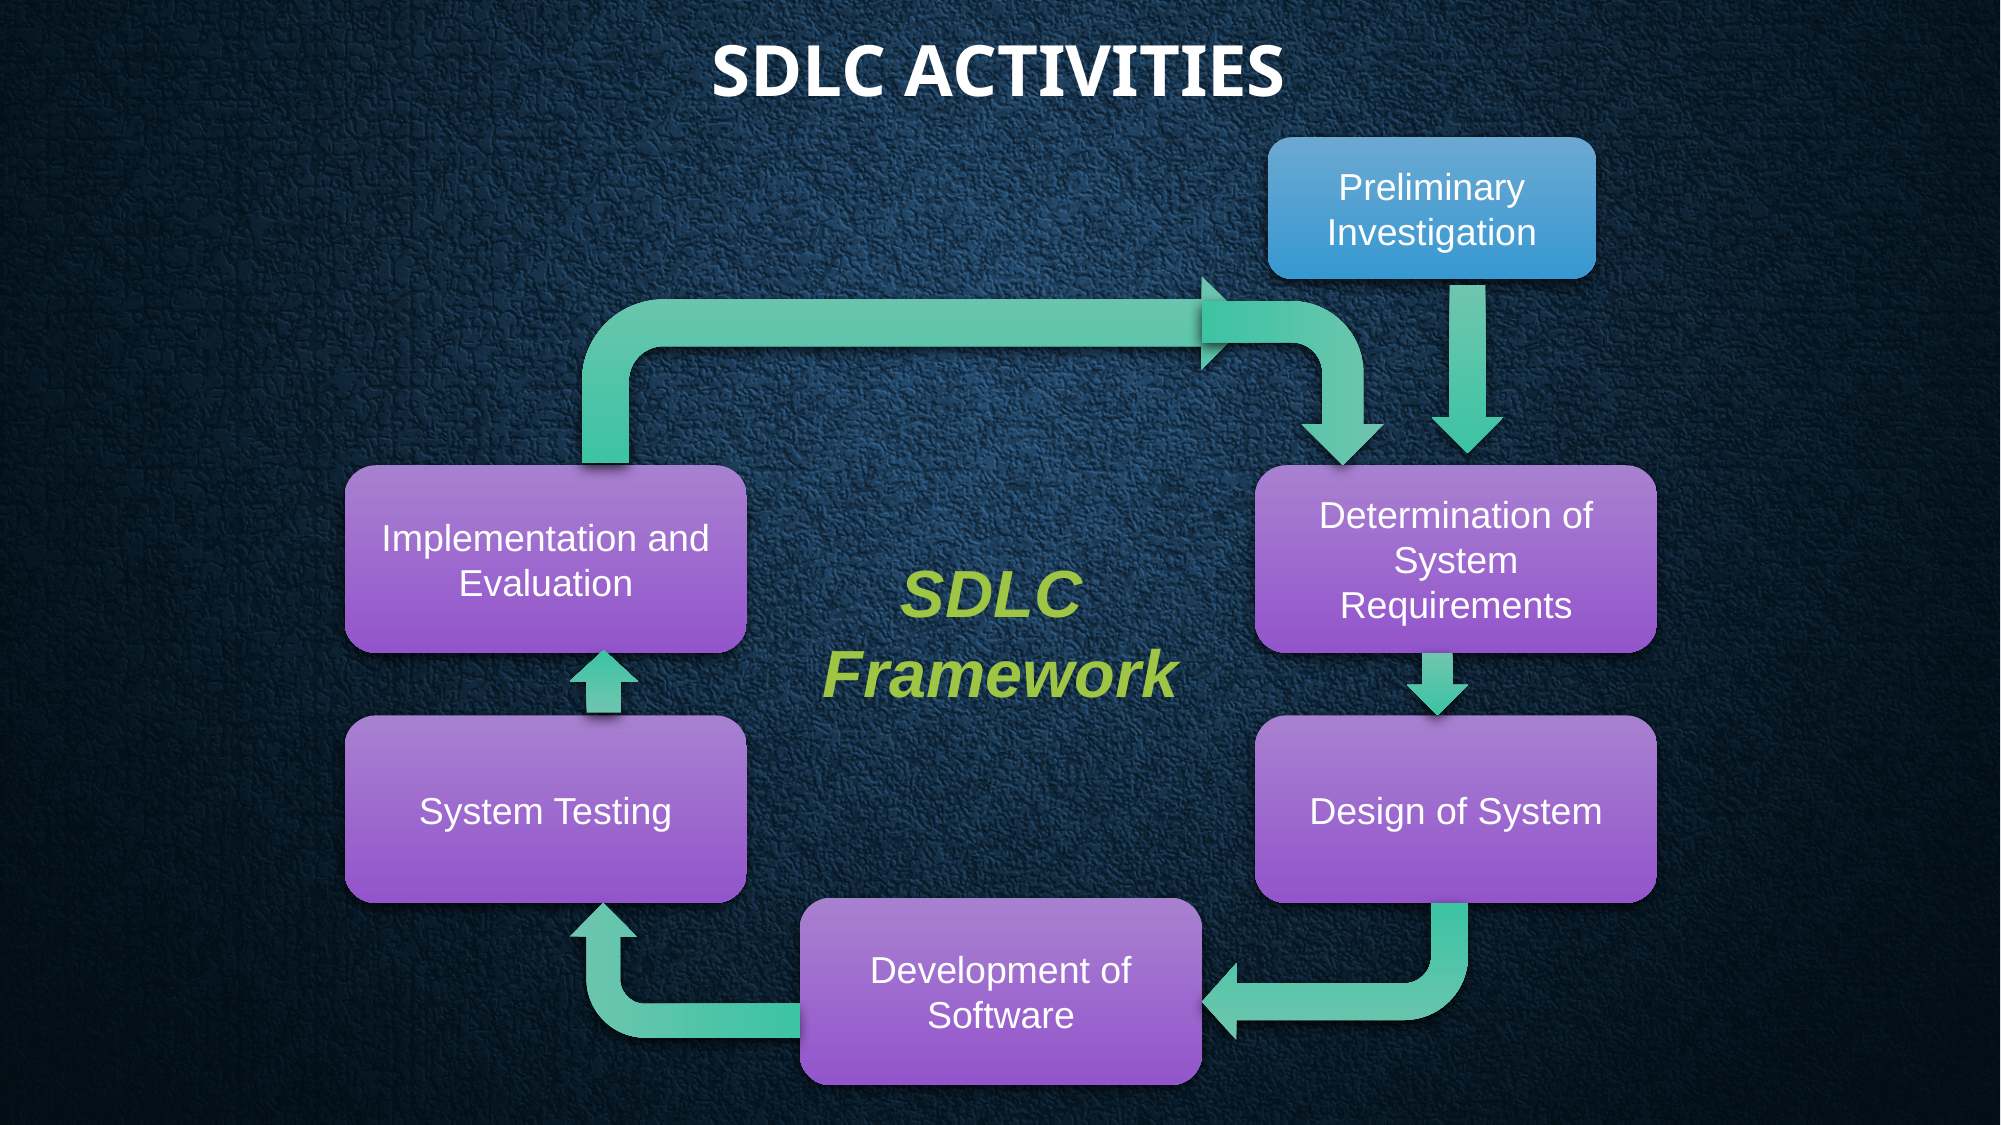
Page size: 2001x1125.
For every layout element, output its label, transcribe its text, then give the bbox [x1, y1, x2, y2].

title SDLC ACTIVITIES [149, 0, 1849, 183]
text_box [343, 136, 1658, 1086]
